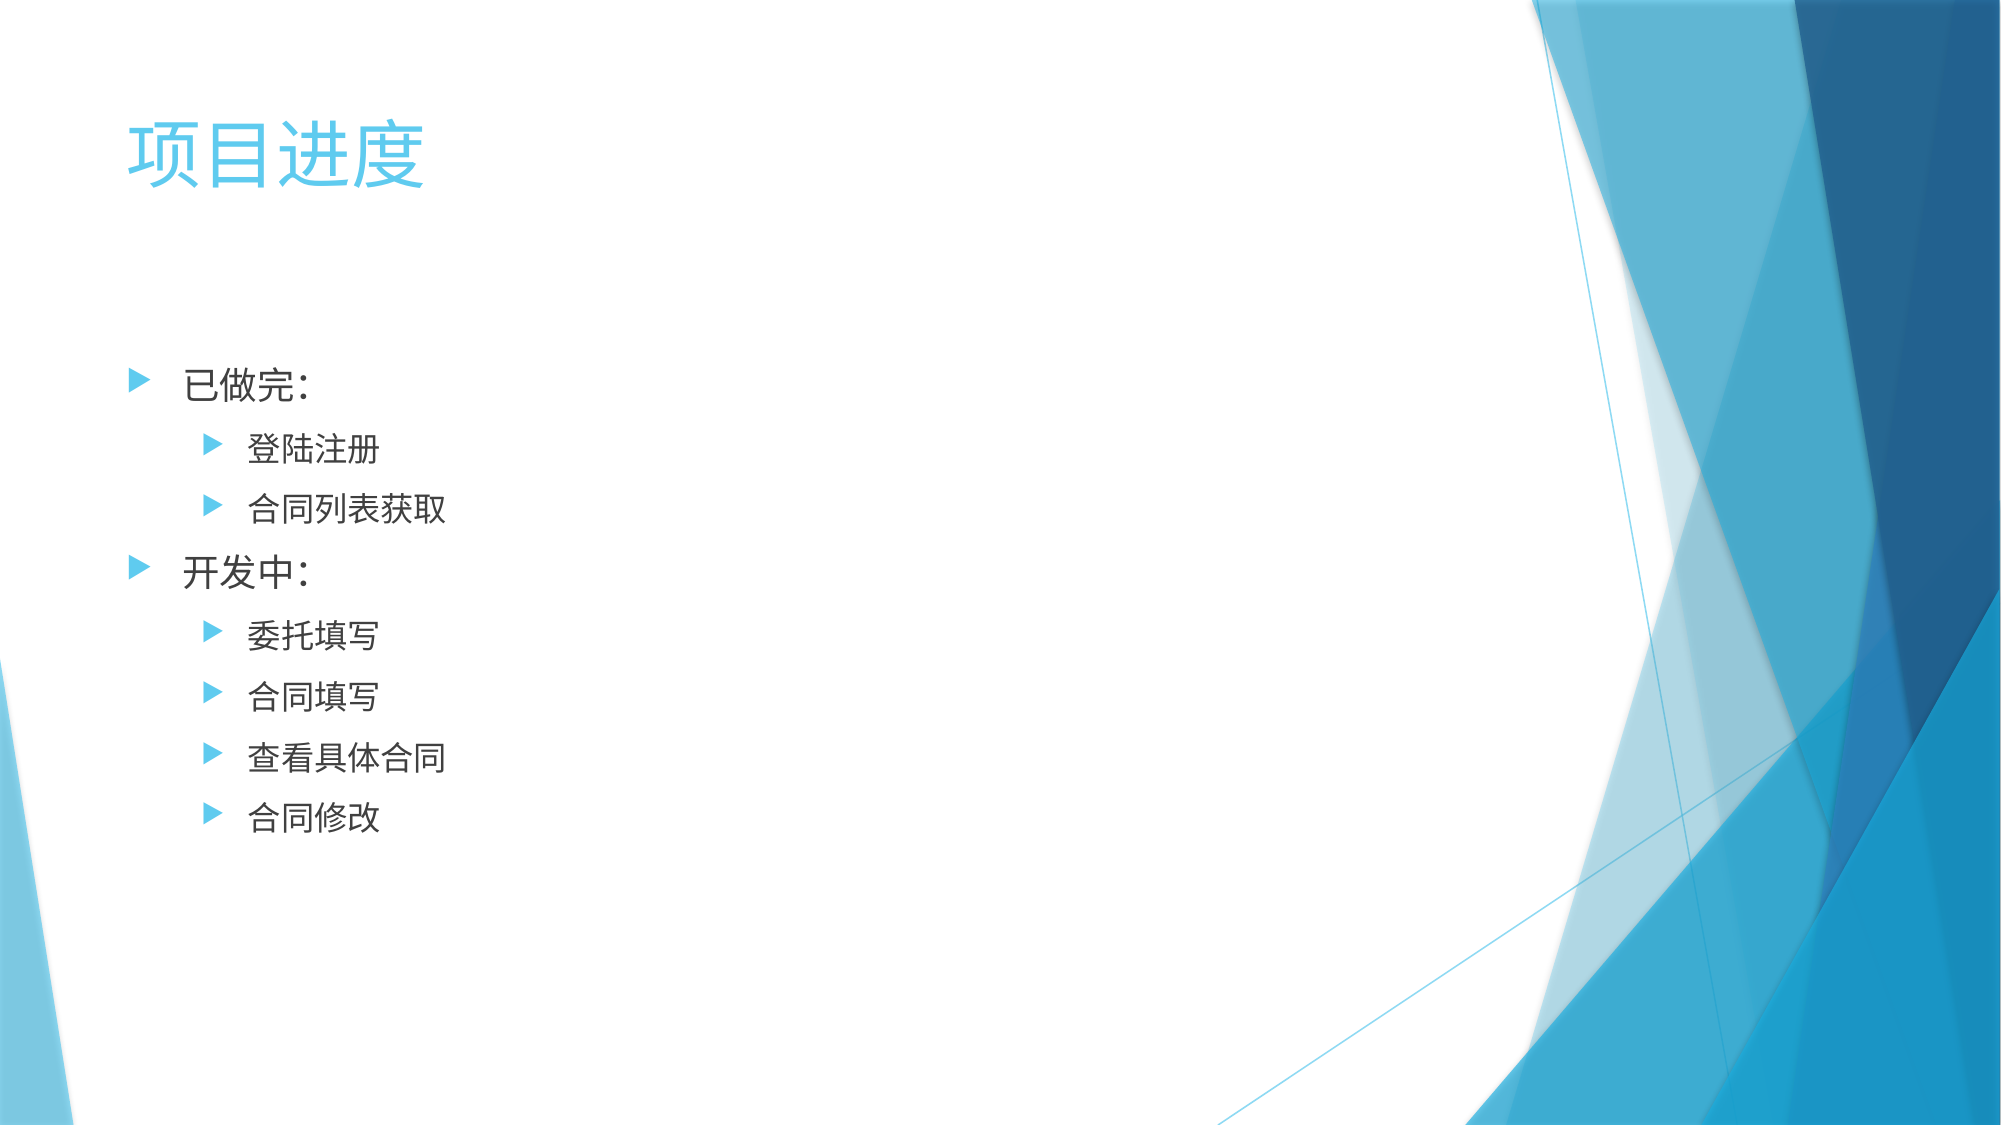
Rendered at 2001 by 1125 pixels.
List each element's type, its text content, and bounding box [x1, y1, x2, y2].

list 已做完： 登陆注册 合同列表获取 开发中： 委托填写 合同填写 查看具体合同 合同修改 [111, 354, 1522, 992]
title 项目进度 [111, 99, 1522, 317]
